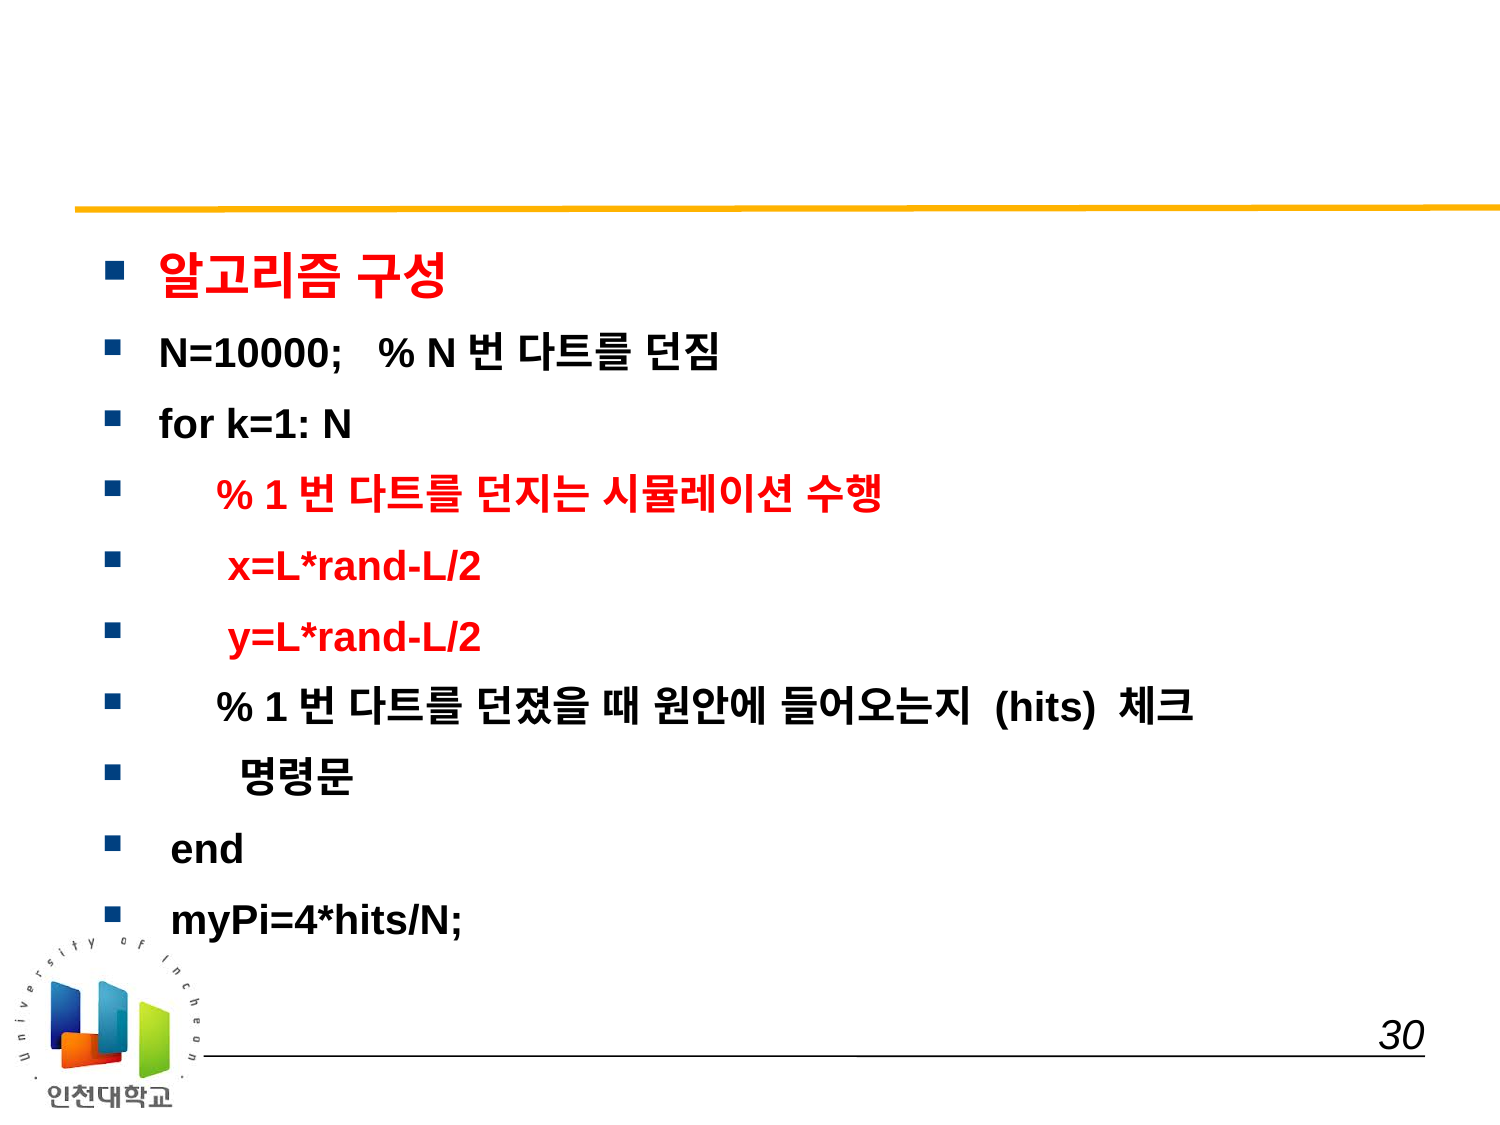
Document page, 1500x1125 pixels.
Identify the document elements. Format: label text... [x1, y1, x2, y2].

list 알고리즘 구성 N=10000; % N번 다트를 던짐 for k=1: N % 1번 다트를 던지는 시뮬레이션 수행 x=L*rand-L/2 y=L*rand-L/2 % 1번 다트를 던졌을 때 원안에 들어오는지 (hits) 체크 명령문 end myPi=4*hits/N; [87, 237, 1457, 919]
slide_number 30 [1112, 999, 1440, 1057]
picture [14, 937, 200, 1108]
